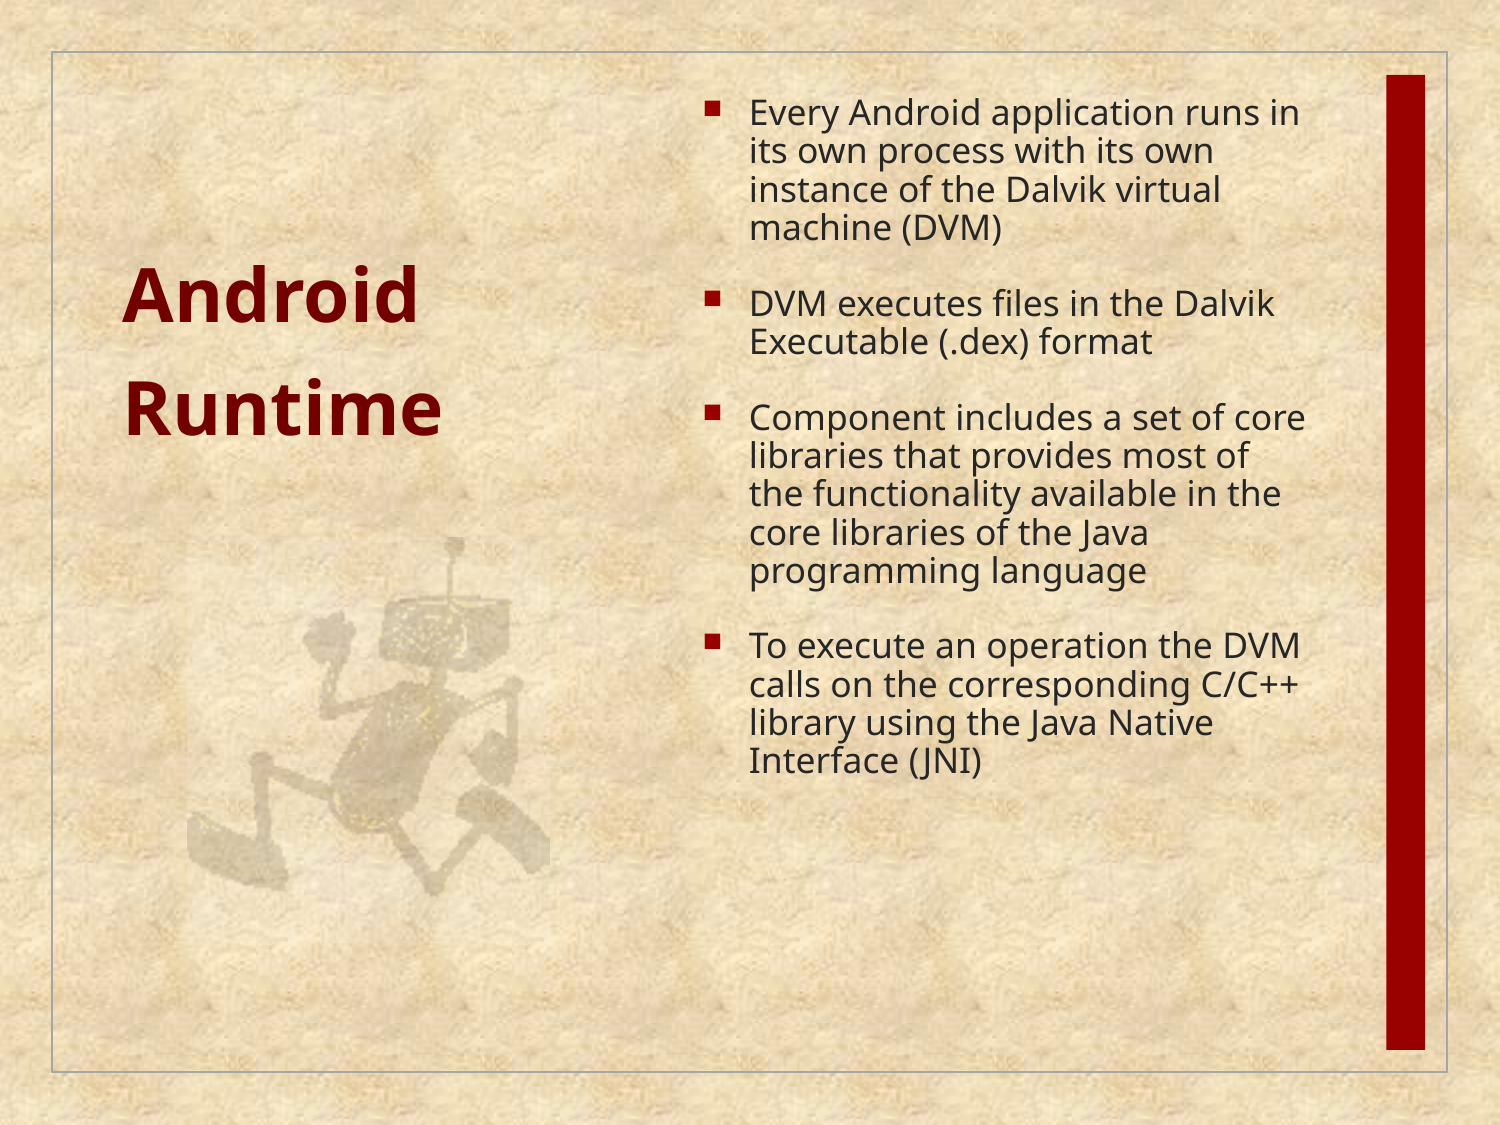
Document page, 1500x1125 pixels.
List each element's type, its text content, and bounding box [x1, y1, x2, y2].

picture [0, 0, 1500, 1125]
list Every Android application runs in its own process with its own instance of the Dalvik virtual machine (DVM) DVM executes files in the Dalvik Executable (.dex) format Component includes a set of core libraries that provides most of the functionality available in the core libraries of the Java programming language To execute an operation the DVM calls on the corresponding C/C++ library using the Java Native Interface (JNI) [687, 87, 1325, 1038]
title Android Runtime [108, 269, 687, 450]
